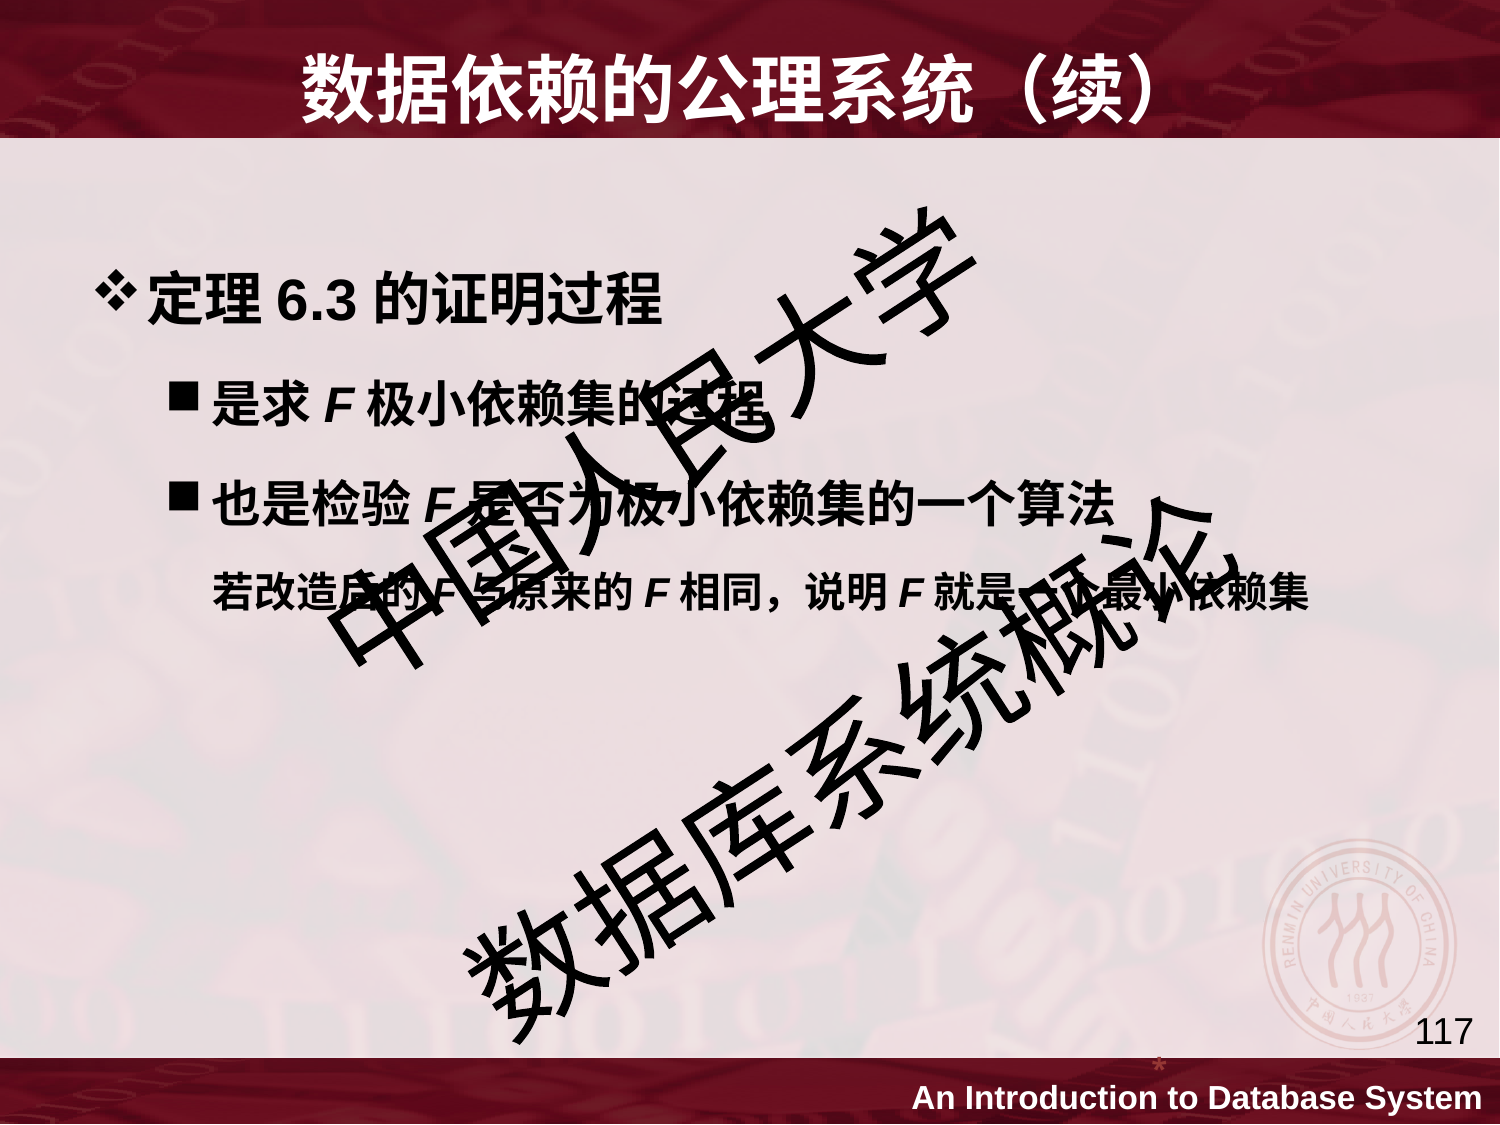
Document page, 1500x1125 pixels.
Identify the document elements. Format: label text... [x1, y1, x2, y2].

text_box * [1136, 1042, 1430, 1093]
list 定理6.3的证明过程 是求F极小依赖集的过程 也是检验F是否为极小依赖集的一个算法 若改造后的F与原来的F相同，说明F就是一个最小依赖集 [74, 219, 1426, 1017]
picture [0, 0, 1500, 1125]
text_box [88, 1039, 443, 1082]
title 数据依赖的公理系统（续） [74, 0, 1426, 181]
